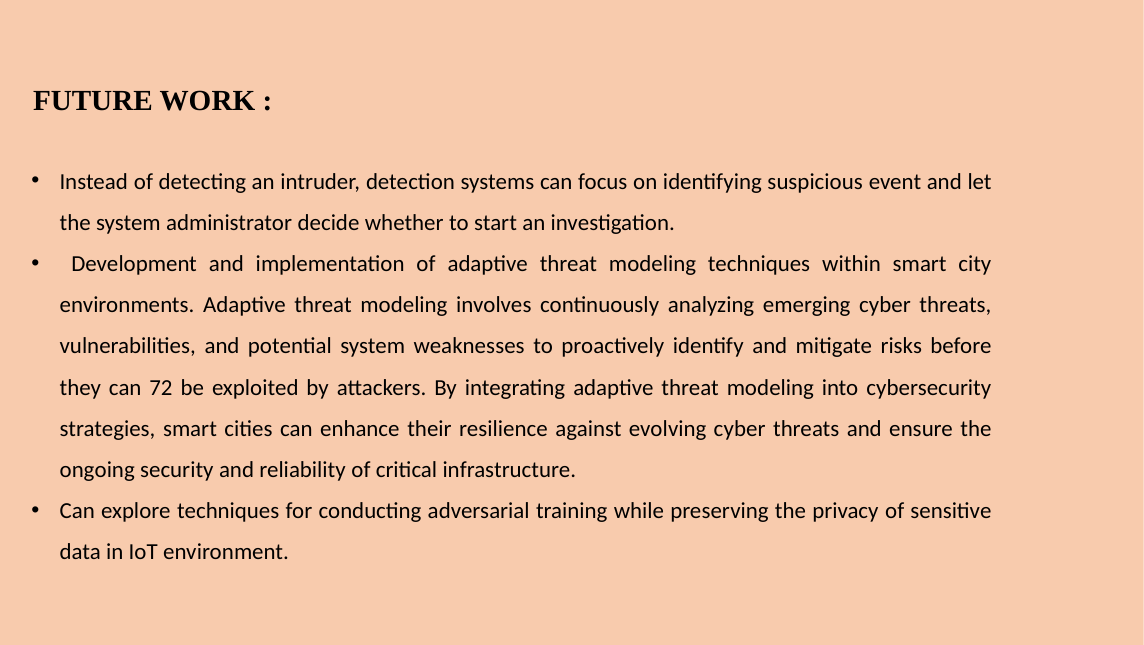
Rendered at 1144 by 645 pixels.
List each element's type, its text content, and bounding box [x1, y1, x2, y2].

text_box FUTURE WORK : [18, 74, 288, 124]
text_box Instead of detecting an intruder, detection systems can focus on identifying suspicious event and let the system administrator decide whether to start an investigation. Development and implementation of adaptive threat modeling techniques within smart city environments. Adaptive threat modeling involves continuously analyzing emerging cyber threats, vulnerabilities, and potential system weaknesses to proactively identify and mitigate risks before they can 72 be exploited by attackers. By integrating adaptive threat modeling into cybersecurity strategies, smart cities can enhance their resilience against evolving cyber threats and ensure the ongoing security and reliability of critical infrastructure. Can explore techniques for conducting adversarial training while preserving the privacy of sensitive data in IoT environment. [16, 145, 1007, 572]
